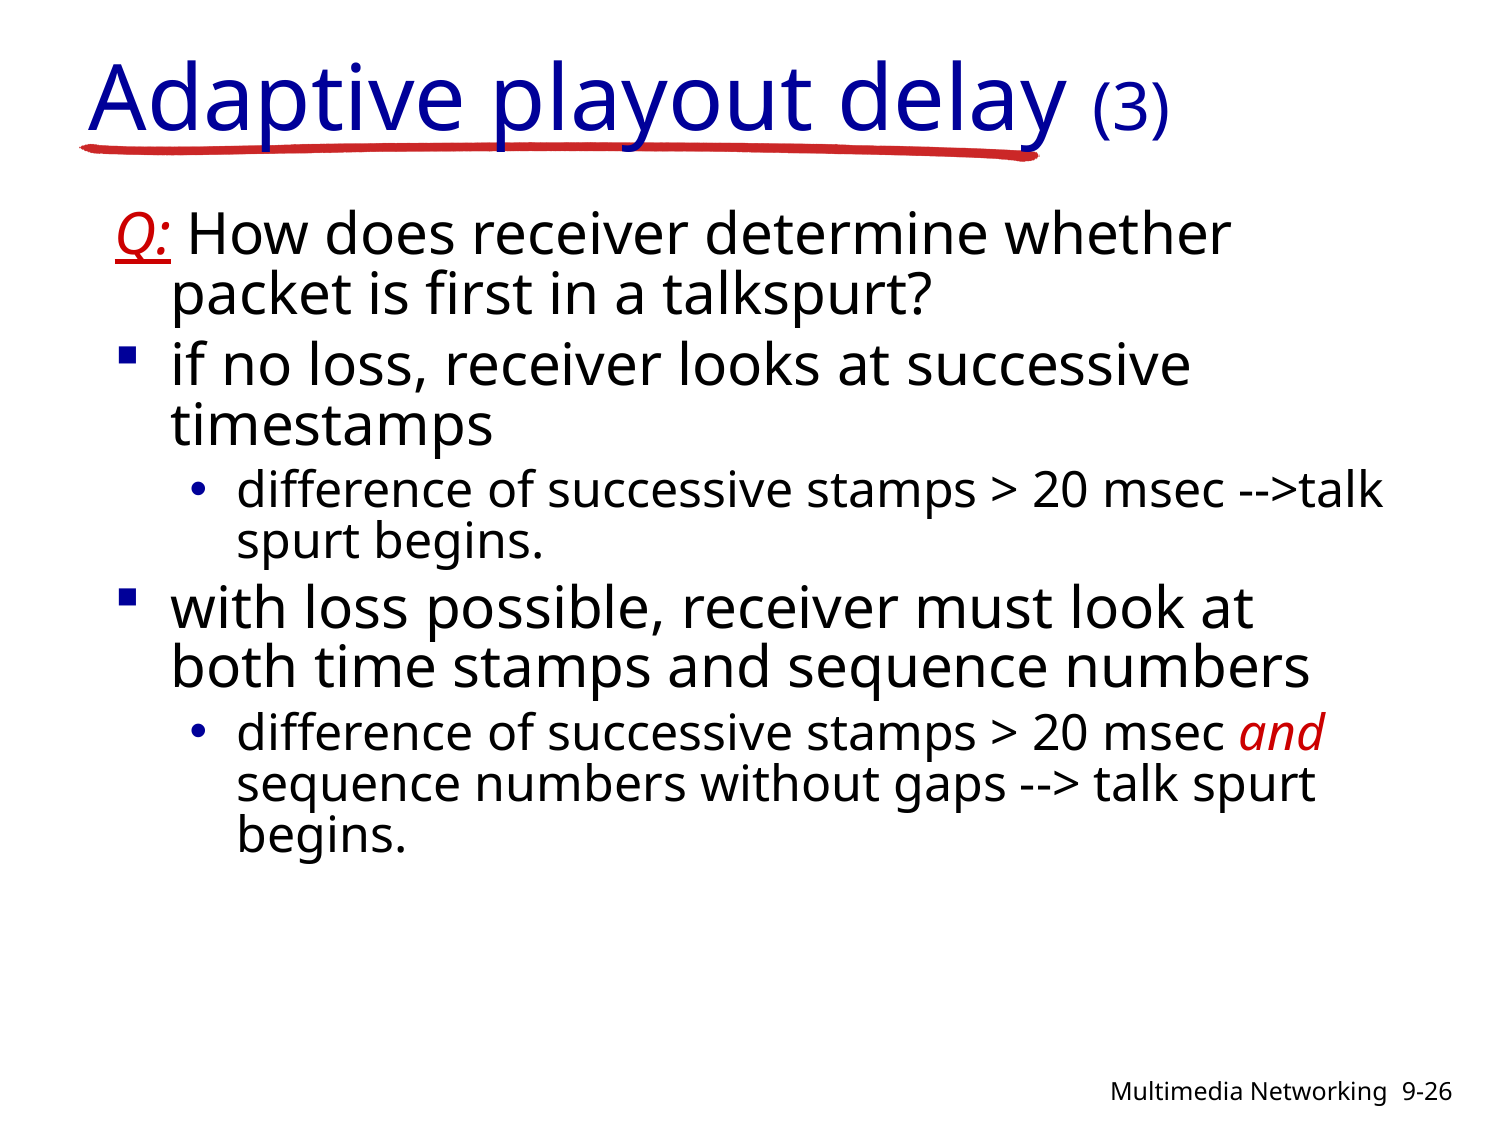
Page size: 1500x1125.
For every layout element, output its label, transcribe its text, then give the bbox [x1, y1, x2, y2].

title Adaptive playout delay (3) [73, 0, 1349, 188]
list Q: How does receiver determine whether packet is first in a talkspurt? if no loss, receiver looks at successive timestamps difference of successive stamps > 20 msec -->talk spurt begins. with loss possible, receiver must look at both time stamps and sequence numbers difference of successive stamps > 20 msec and sequence numbers without gaps --> talk spurt begins. [99, 200, 1413, 875]
picture [75, 137, 1051, 167]
slide_number 9-26 [1387, 1068, 1500, 1113]
footer Multimedia Networking [1079, 1067, 1403, 1110]
